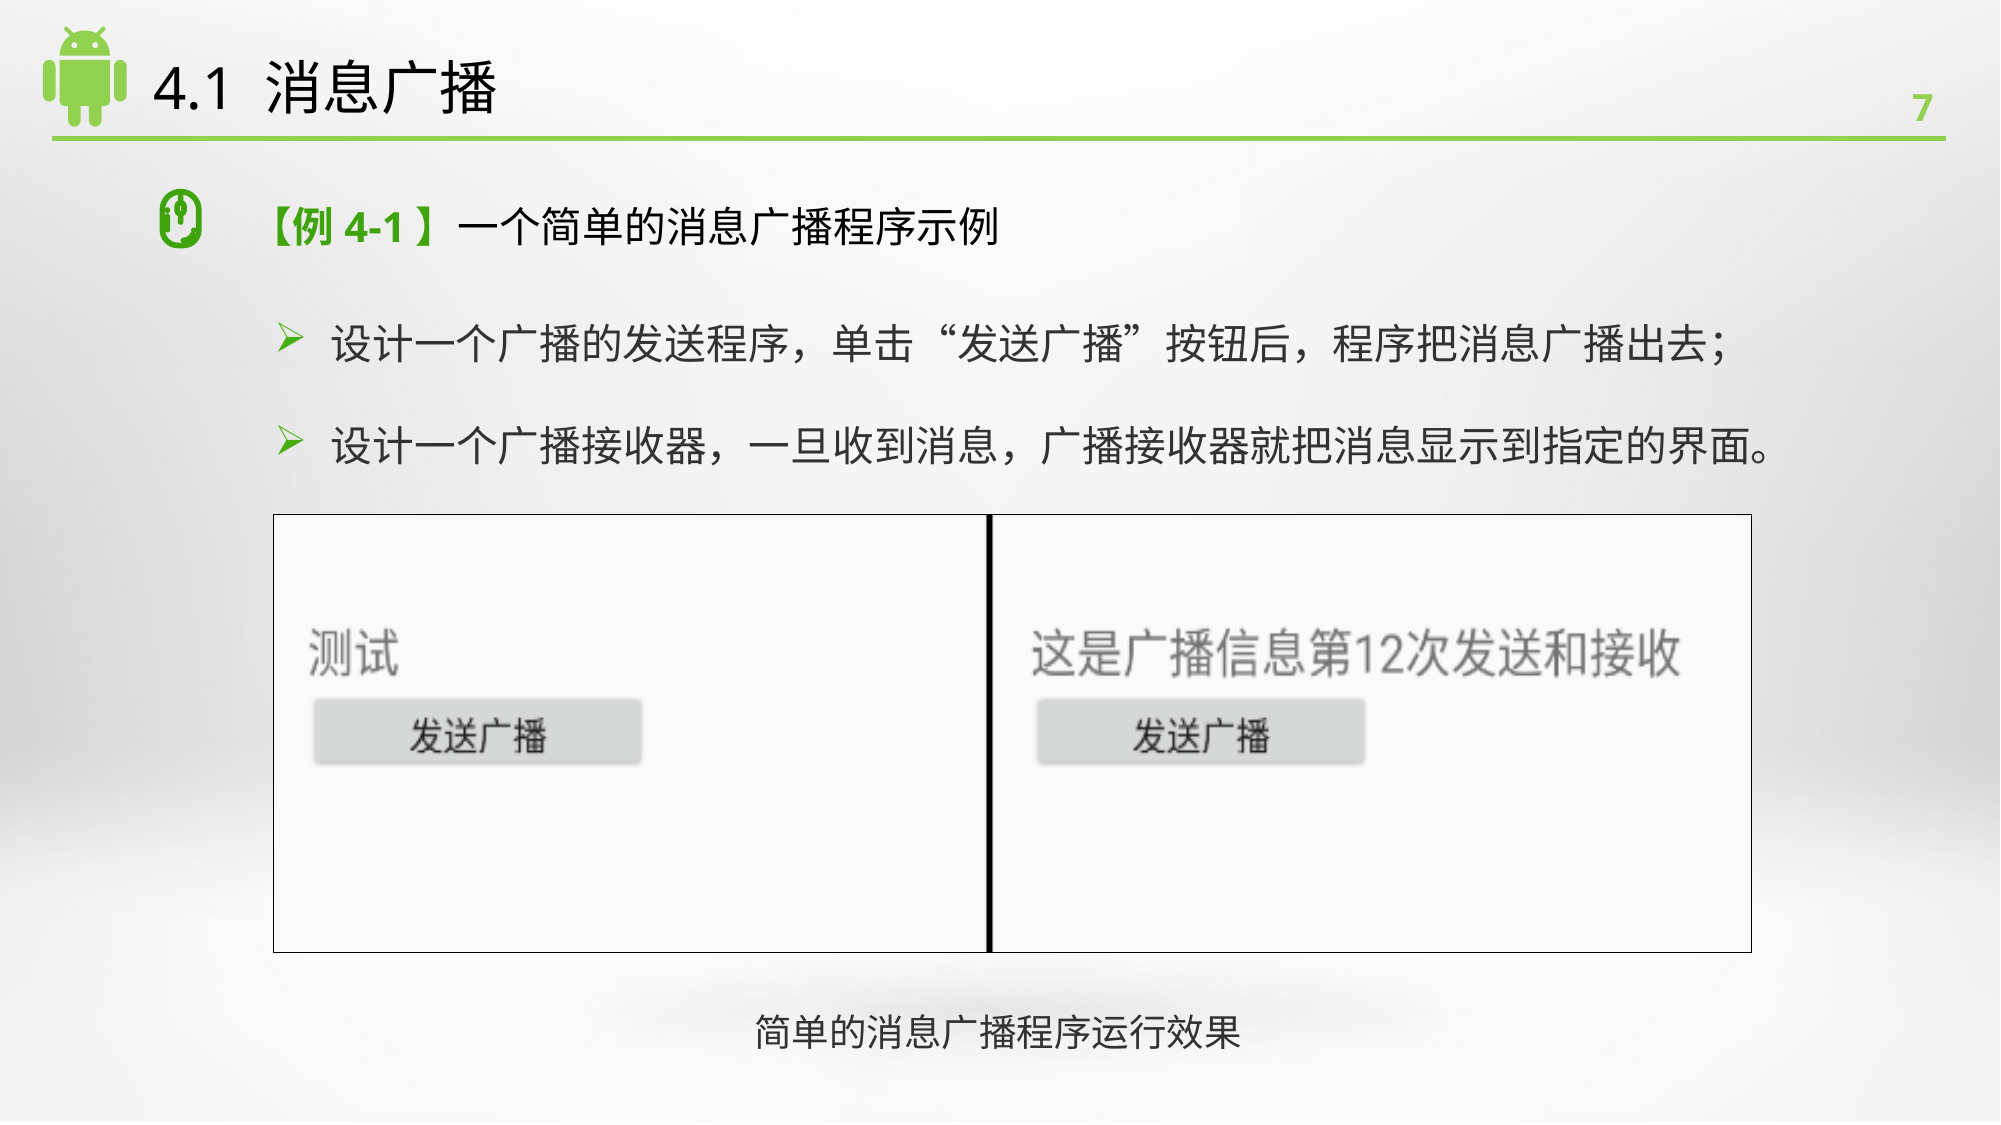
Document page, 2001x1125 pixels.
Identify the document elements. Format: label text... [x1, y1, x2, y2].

title 4.1 消息广播 [138, 46, 1833, 135]
text_box 【例4-1】一个简单的消息广播程序示例 [161, 178, 1935, 258]
picture [0, 0, 2000, 1125]
text_box [161, 190, 201, 247]
text_box 设计一个广播的发送程序，单击“发送广播”按钮后，程序把消息广播出去； 设计一个广播接收器，一旦收到消息，广播接收器就把消息显示到指定的界面。 [274, 302, 1751, 471]
text_box 简单的消息广播程序运行效果 [754, 995, 1342, 1054]
